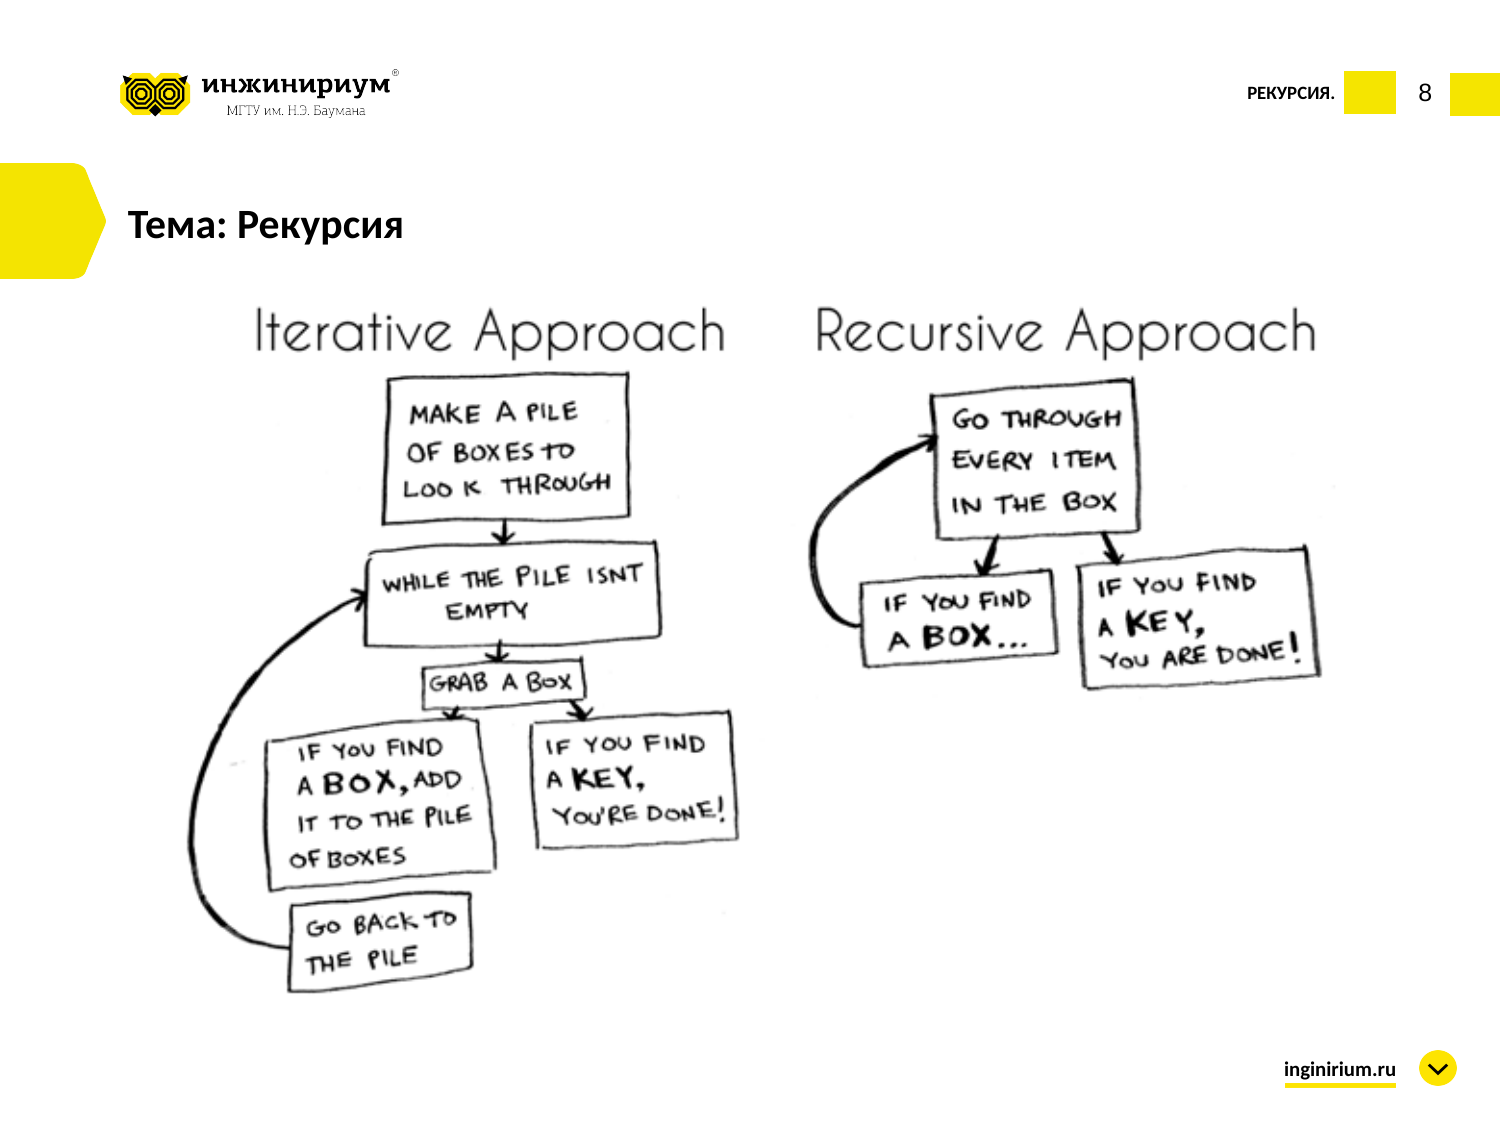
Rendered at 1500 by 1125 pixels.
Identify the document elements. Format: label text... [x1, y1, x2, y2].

picture [1344, 71, 1396, 115]
picture [1419, 1049, 1457, 1086]
picture [1449, 73, 1500, 116]
picture [1284, 1083, 1396, 1088]
text_box РЕКУРСИЯ. [723, 73, 1350, 133]
text_box Тема: Рекурсия [113, 189, 1353, 293]
picture [0, 163, 106, 279]
picture [120, 68, 399, 119]
text_box 8 [1403, 68, 1447, 114]
picture [127, 278, 1353, 1004]
text_box inginirium.ru [1263, 1047, 1412, 1088]
